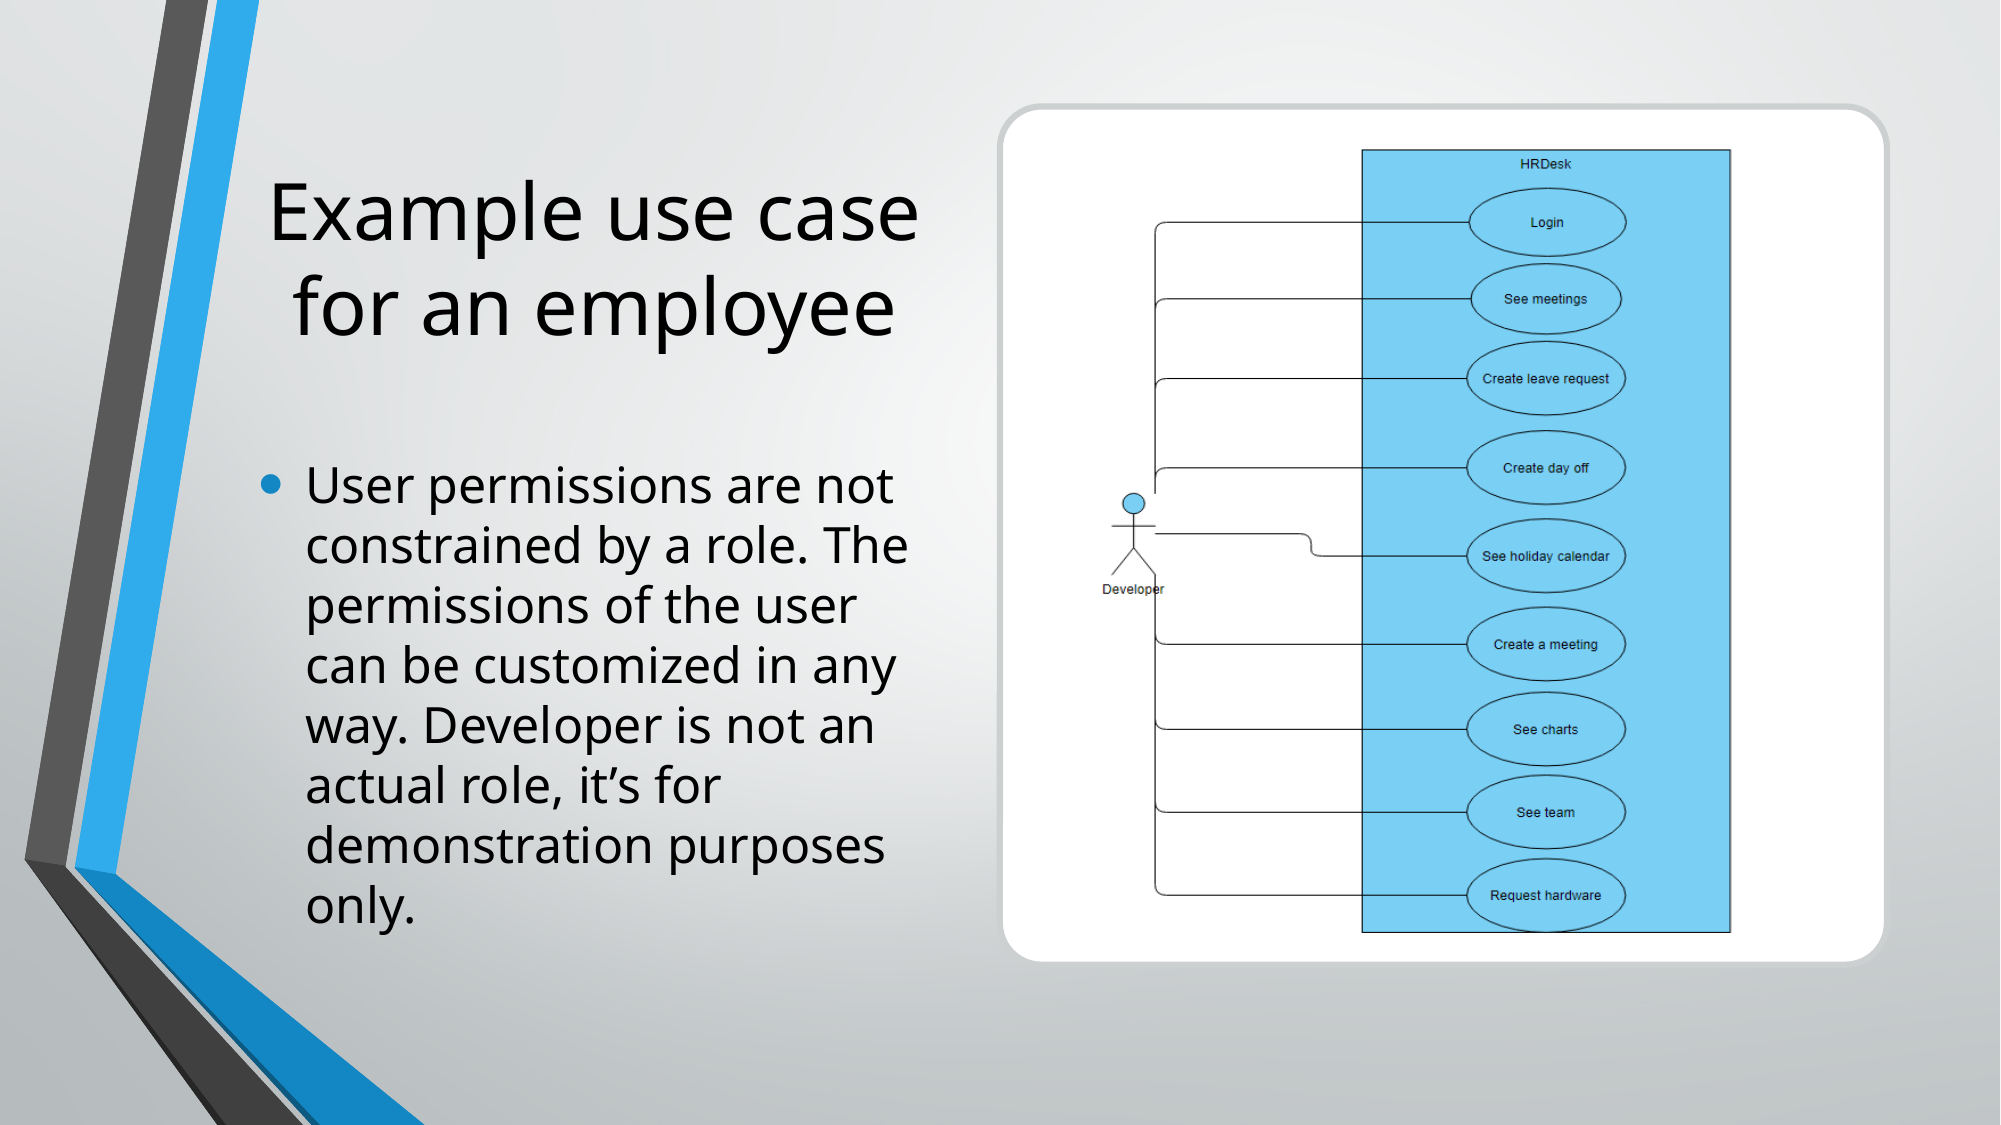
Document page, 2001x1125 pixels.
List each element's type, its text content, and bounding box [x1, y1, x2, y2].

text_box [998, 105, 1889, 967]
list User permissions are not constrained by a role. The permissions of the user can be customized in any way. Developer is not an actual role, it’s for demonstration purposes only. [425, 437, 946, 950]
title Example use case for an employee [425, 112, 946, 400]
picture [1092, 125, 1769, 951]
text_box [24, 0, 425, 1125]
